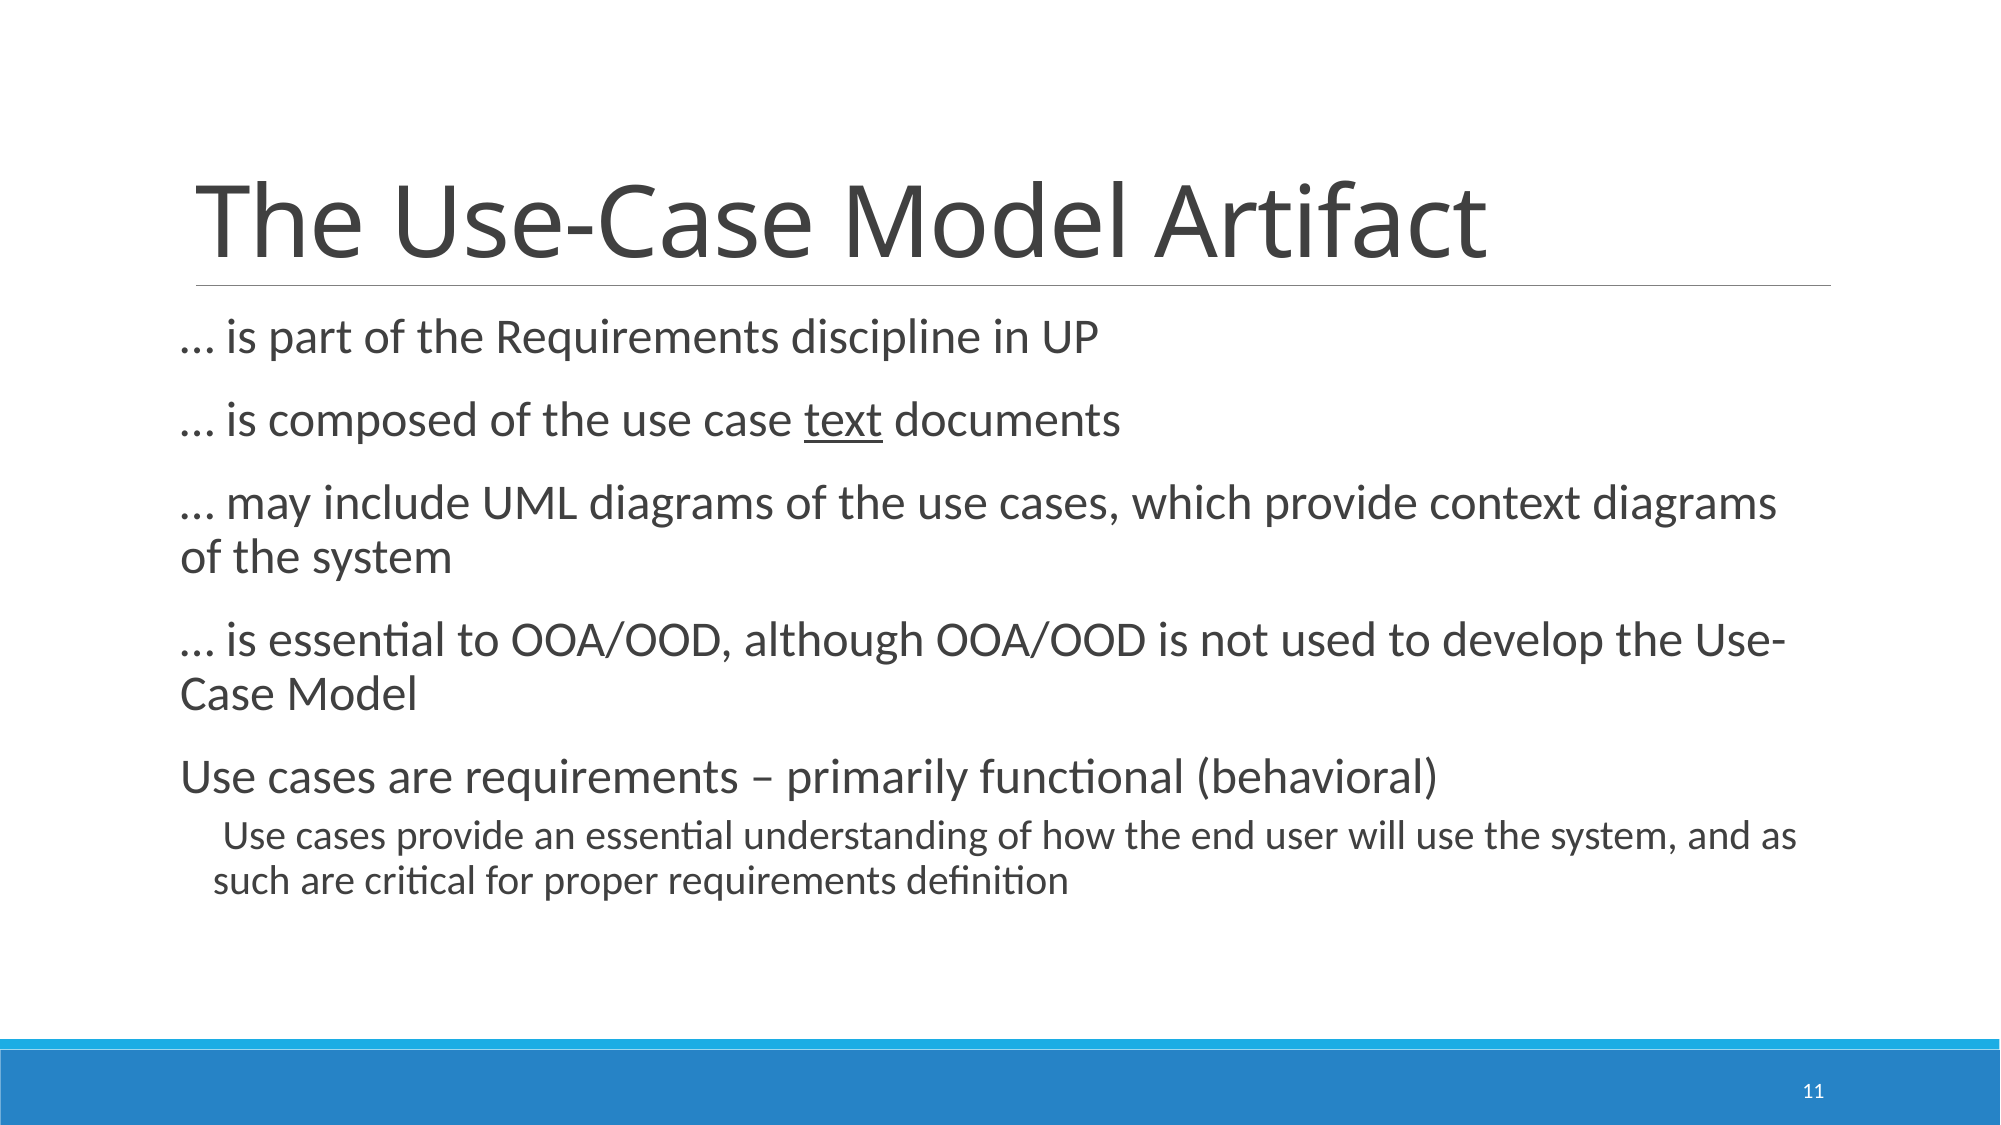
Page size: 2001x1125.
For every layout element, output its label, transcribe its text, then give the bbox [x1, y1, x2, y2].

title The Use-Case Model Artifact [180, 47, 1830, 285]
slide_number 11 [1624, 1059, 1840, 1120]
list … is part of the Requirements discipline in UP … is composed of the use case text documents … may include UML diagrams of the use cases, which provide context diagrams of the system … is essential to OOA/OOD, although OOA/OOD is not used to develop the Use-Case Model Use cases are requirements – primarily functional (behavioral) Use cases provide an essential understanding of how the end user will use the system, and as such are critical for proper requirements definition [180, 302, 1830, 963]
